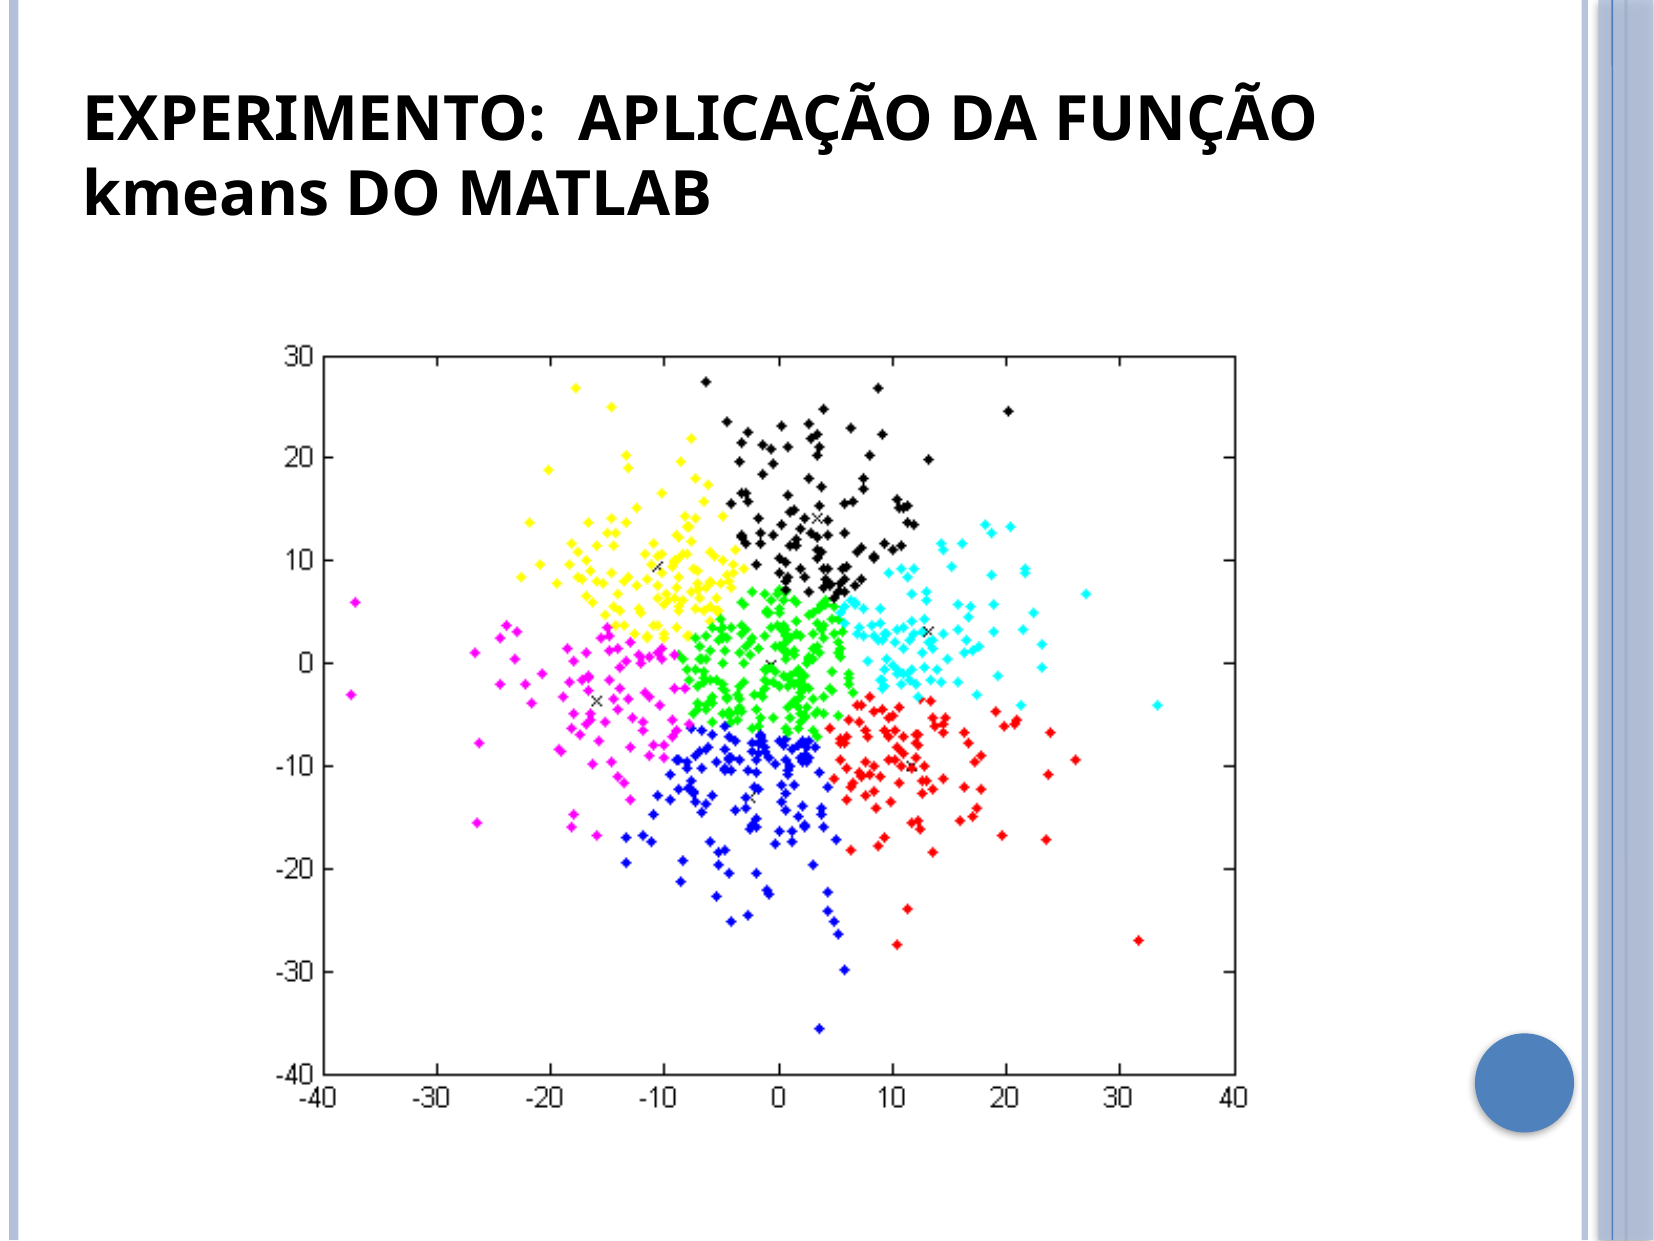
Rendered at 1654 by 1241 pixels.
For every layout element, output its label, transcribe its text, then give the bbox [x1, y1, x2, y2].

text_box EXPERIMENTO: APLICAÇÃO DA FUNÇÃO kmeans DO MATLAB [82, 49, 1433, 257]
picture [170, 288, 1346, 1171]
